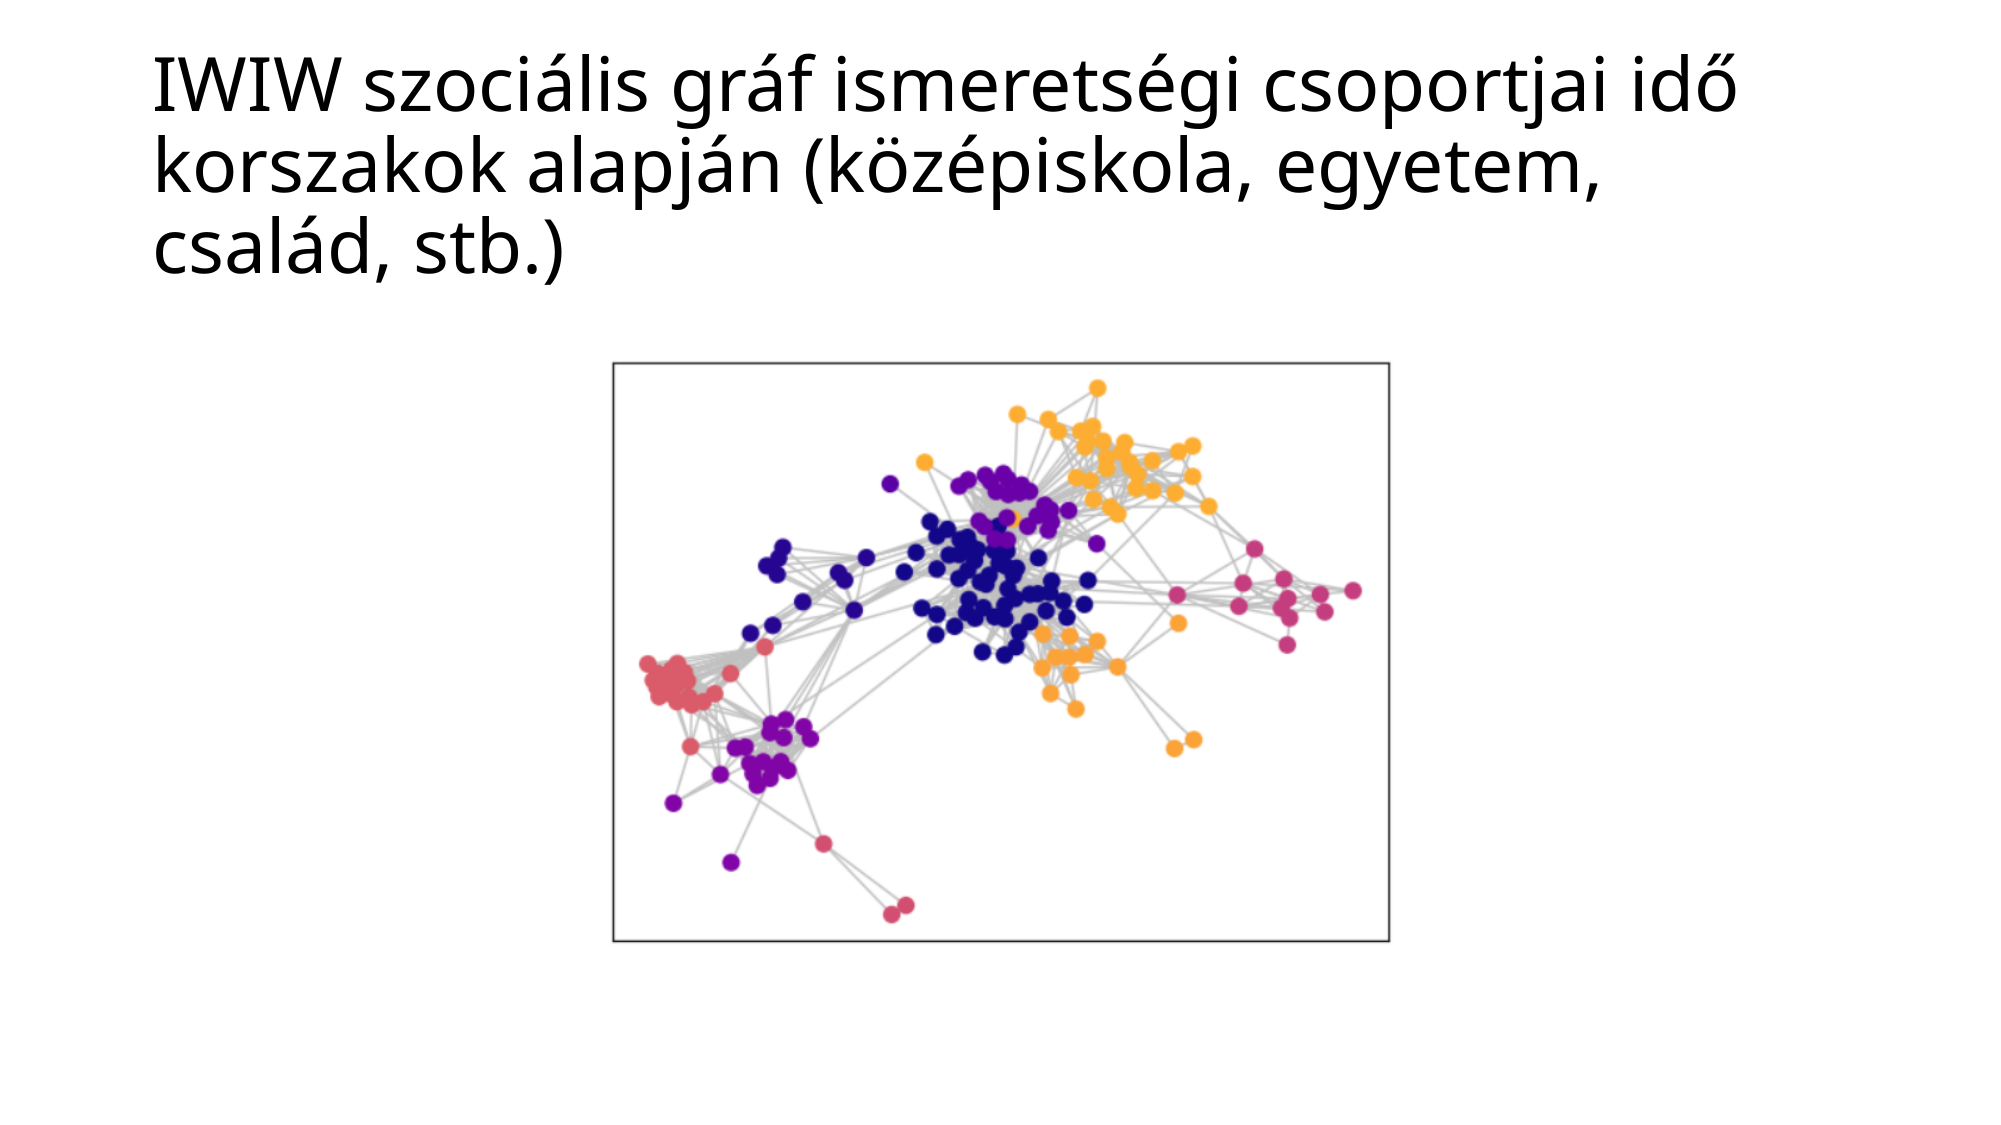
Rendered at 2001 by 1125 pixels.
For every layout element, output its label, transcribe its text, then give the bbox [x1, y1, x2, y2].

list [599, 352, 1401, 961]
title IWIW szociális gráf ismeretségi csoportjai idő korszakok alapján (középiskola, egyetem, család, stb.) [137, 59, 1863, 278]
